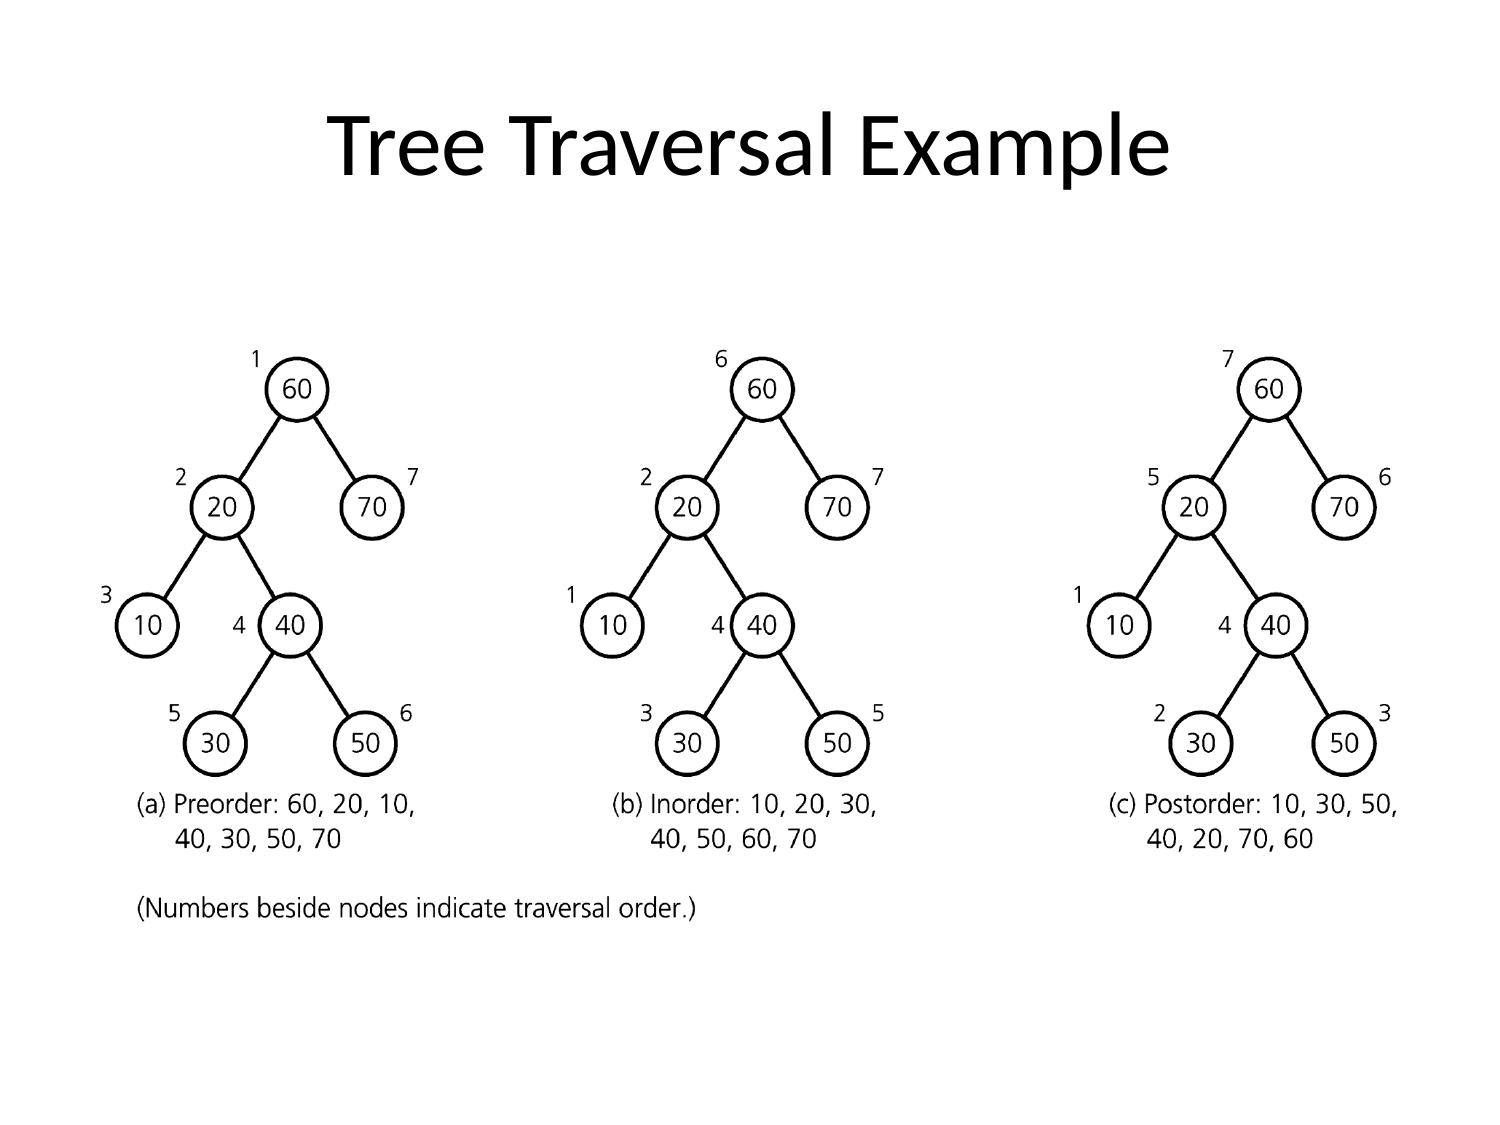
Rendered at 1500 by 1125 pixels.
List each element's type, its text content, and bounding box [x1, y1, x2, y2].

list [99, 341, 1401, 926]
title Tree Traversal Example [75, 45, 1425, 233]
